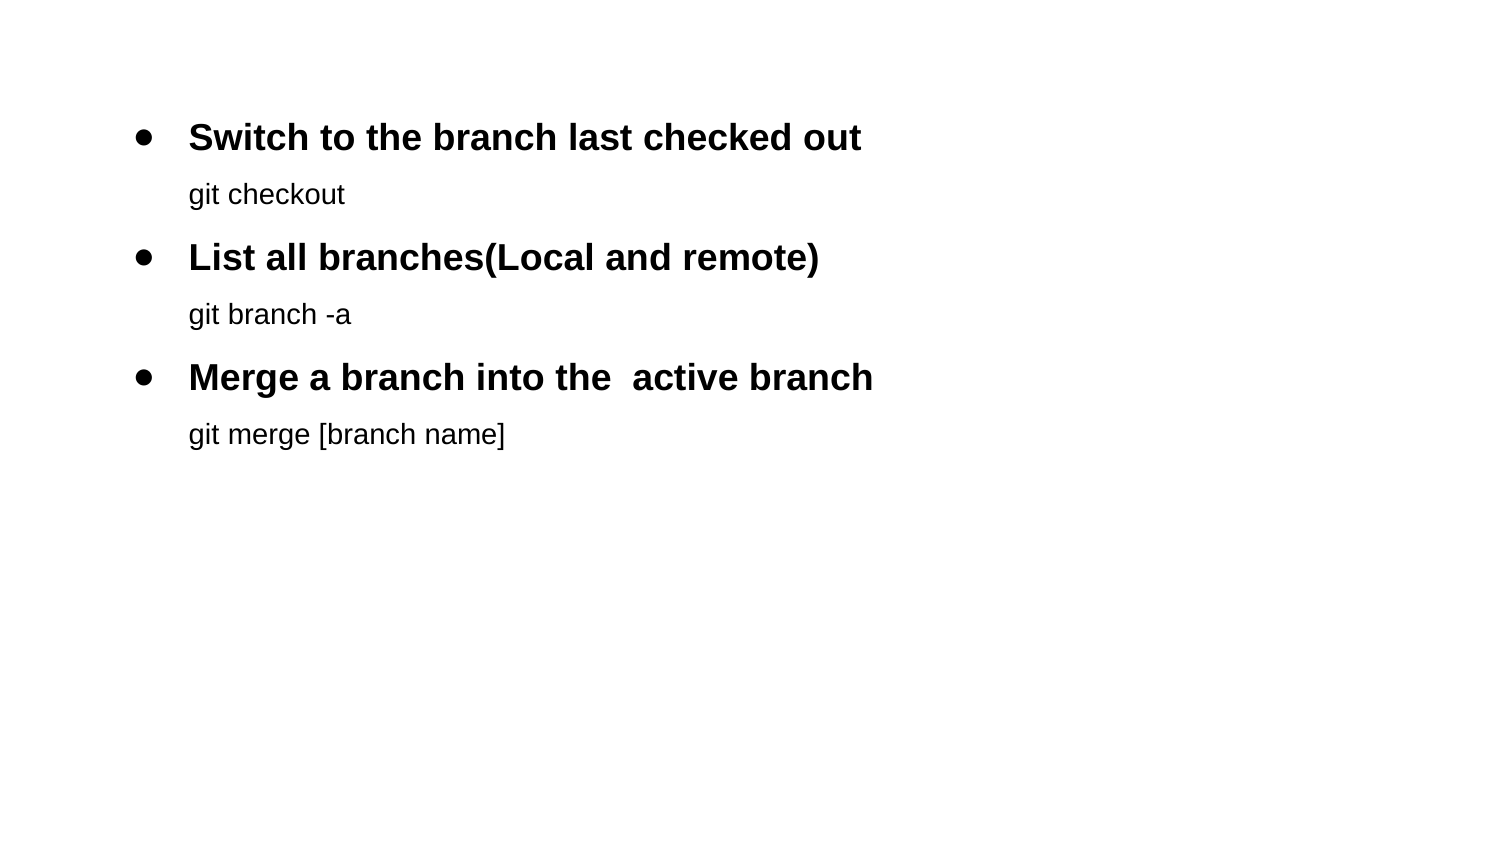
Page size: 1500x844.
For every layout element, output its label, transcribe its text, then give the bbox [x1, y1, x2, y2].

text_box Switch to the branch last checked out git checkout List all branches(Local and remote) git branch -a Merge a branch into the active branch git merge [branch name] [98, 40, 1449, 810]
